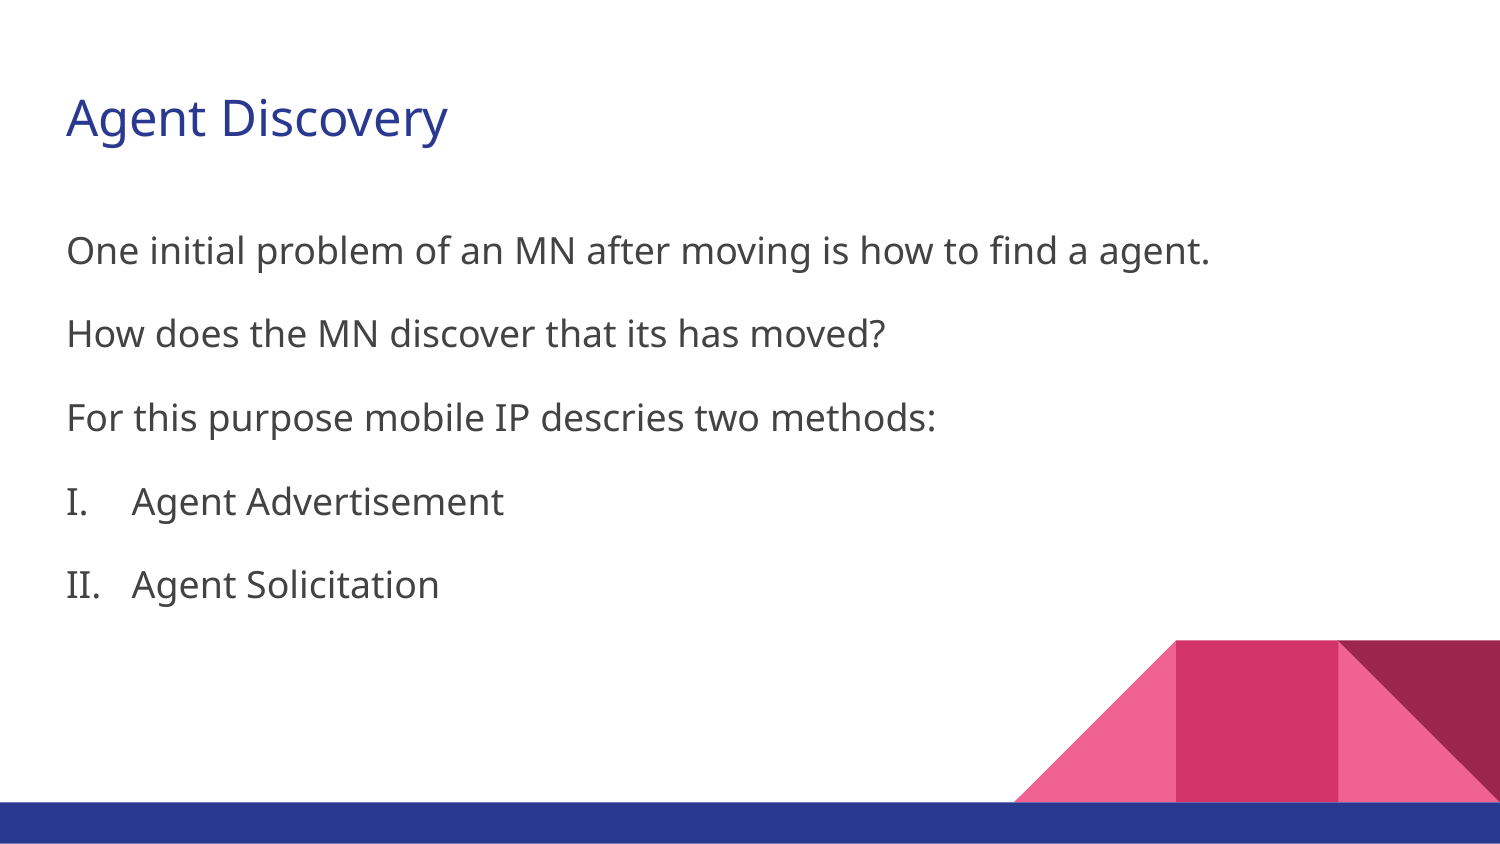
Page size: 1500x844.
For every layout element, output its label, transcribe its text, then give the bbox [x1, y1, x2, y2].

title Agent Discovery [51, 67, 1449, 167]
list One initial problem of an MN after moving is how to find a agent. How does the MN discover that its has moved? For this purpose mobile IP descries two methods: Agent Advertisement Agent Solicitation [51, 201, 1449, 750]
